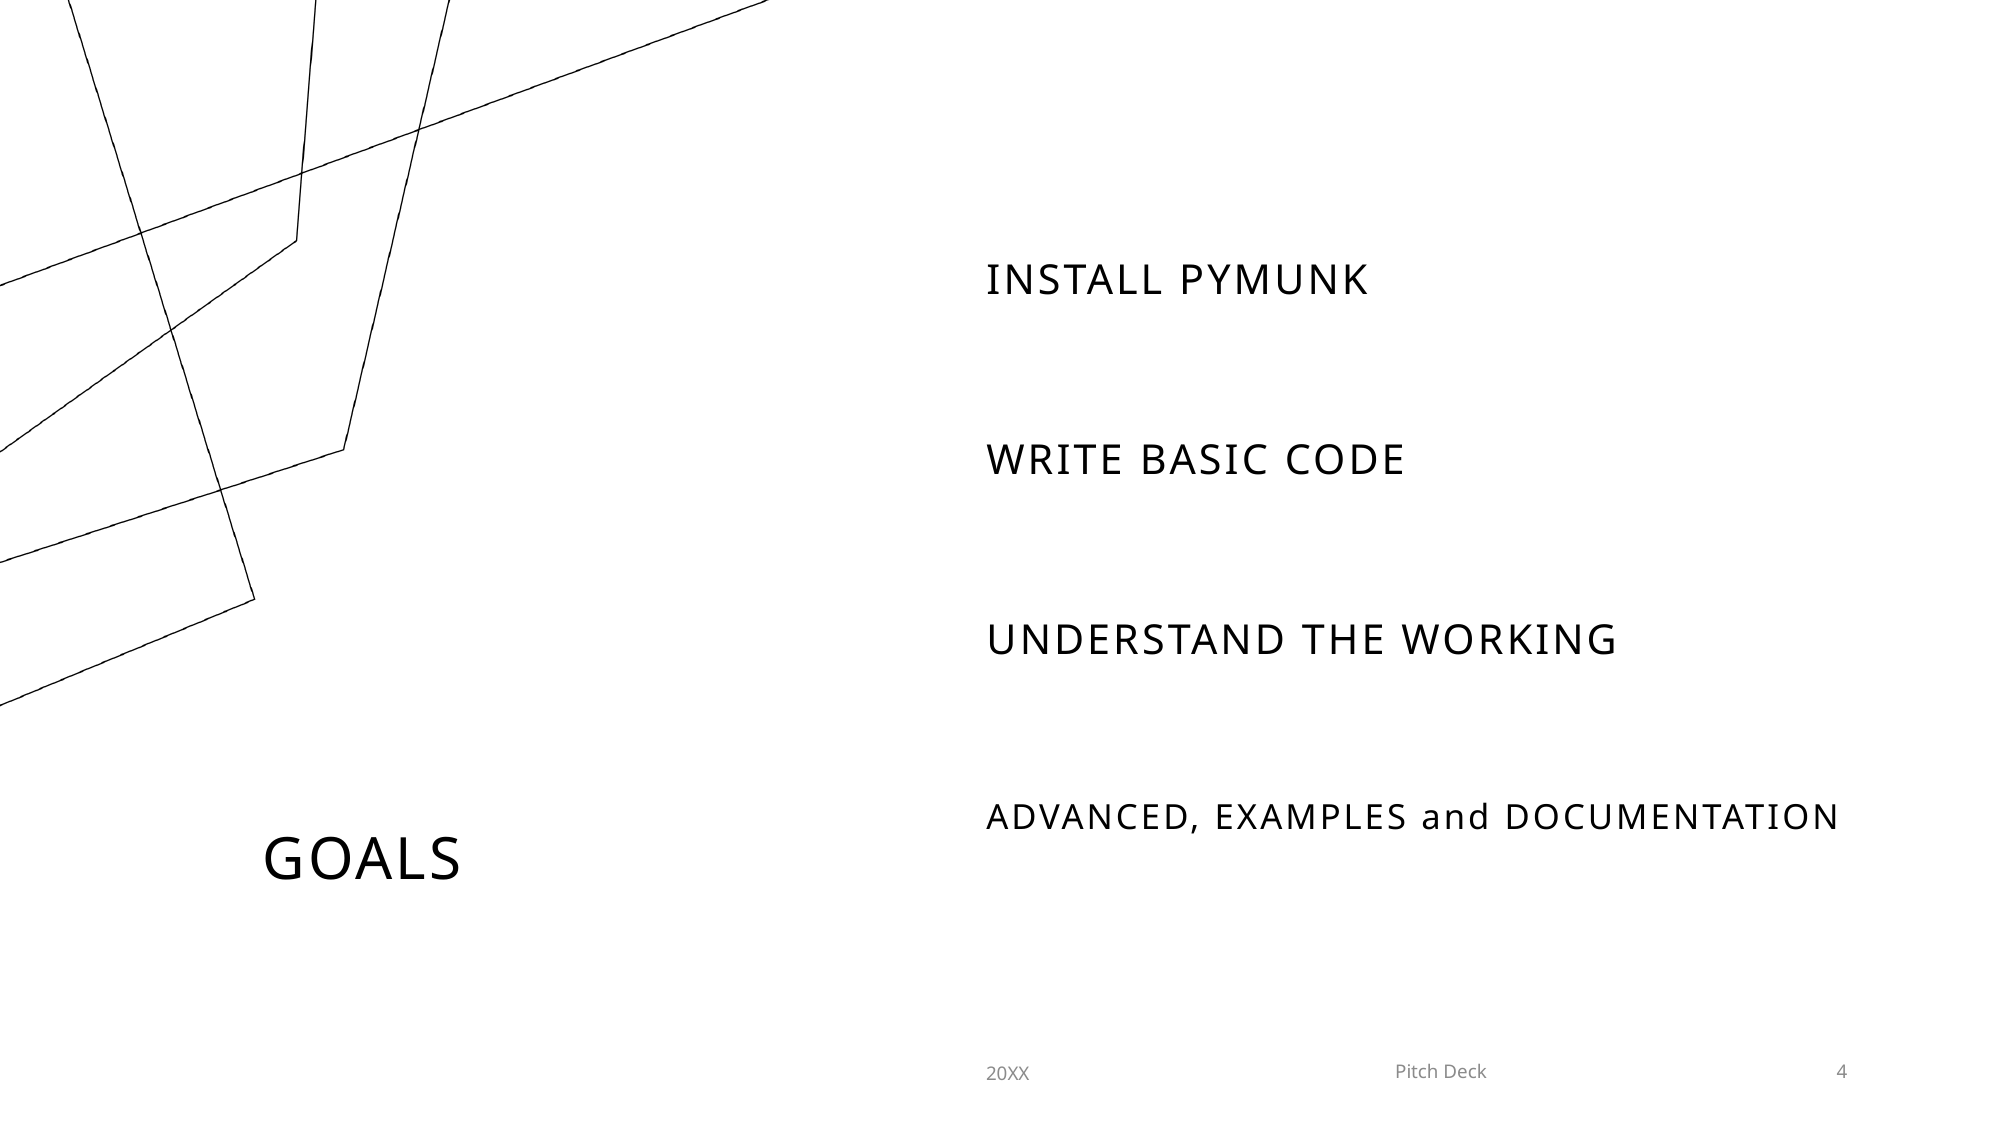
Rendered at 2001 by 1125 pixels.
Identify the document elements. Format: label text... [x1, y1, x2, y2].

slide_number 20XX [971, 1042, 1127, 1103]
list UNDERSTAND THE WORKING [971, 611, 1863, 672]
picture [0, 0, 803, 720]
title GOALS [247, 681, 763, 900]
list INSTALL PYMUNK [971, 251, 1863, 311]
footer Pitch Deck [1174, 1042, 1707, 1103]
list WRITE BASIC CODE [971, 431, 1863, 492]
slide_number 4 [1755, 1042, 1863, 1103]
list ADVANCED, EXAMPLES and DOCUMENTATION [971, 792, 1863, 853]
